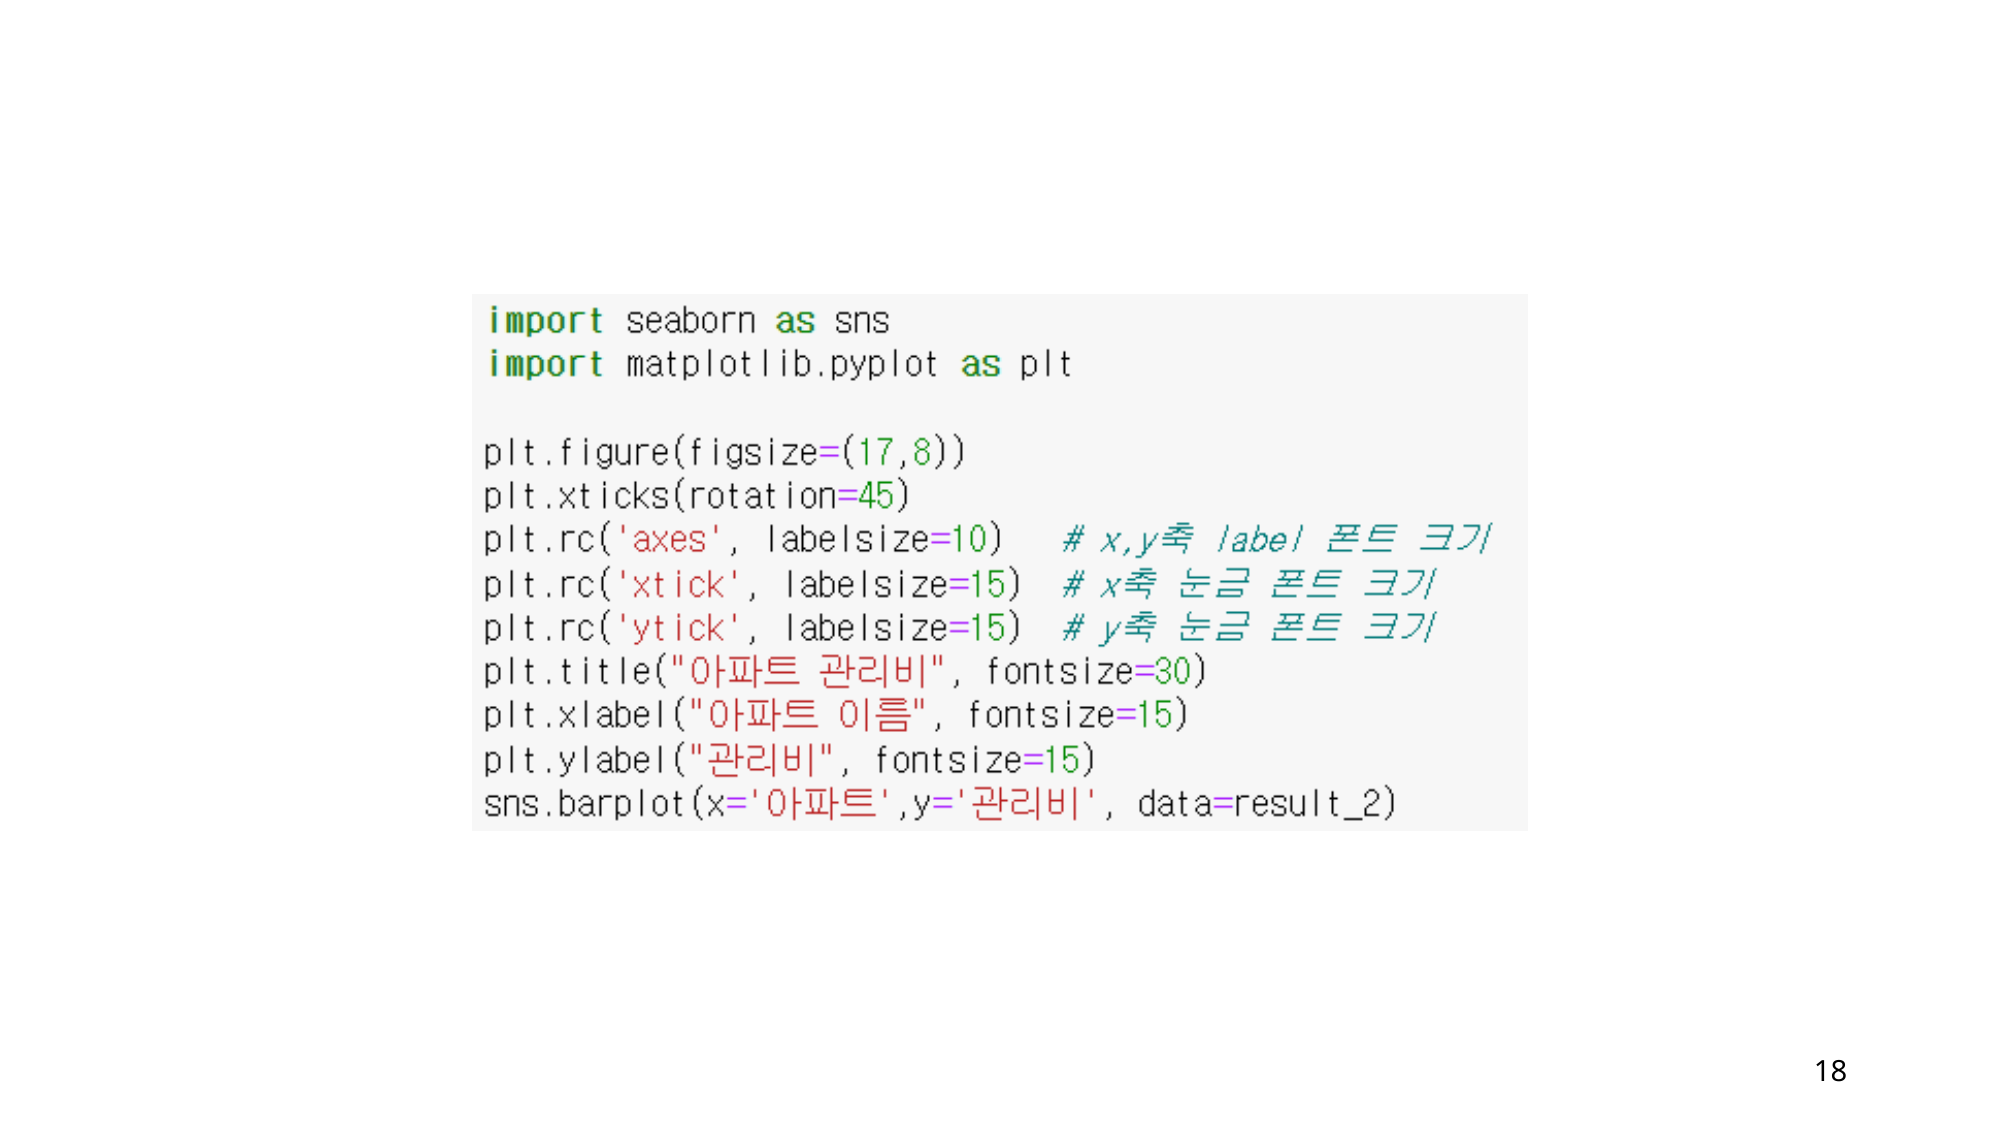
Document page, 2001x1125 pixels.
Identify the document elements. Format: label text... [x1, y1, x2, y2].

slide_number 18 [1412, 1042, 1863, 1103]
picture [472, 294, 1528, 831]
